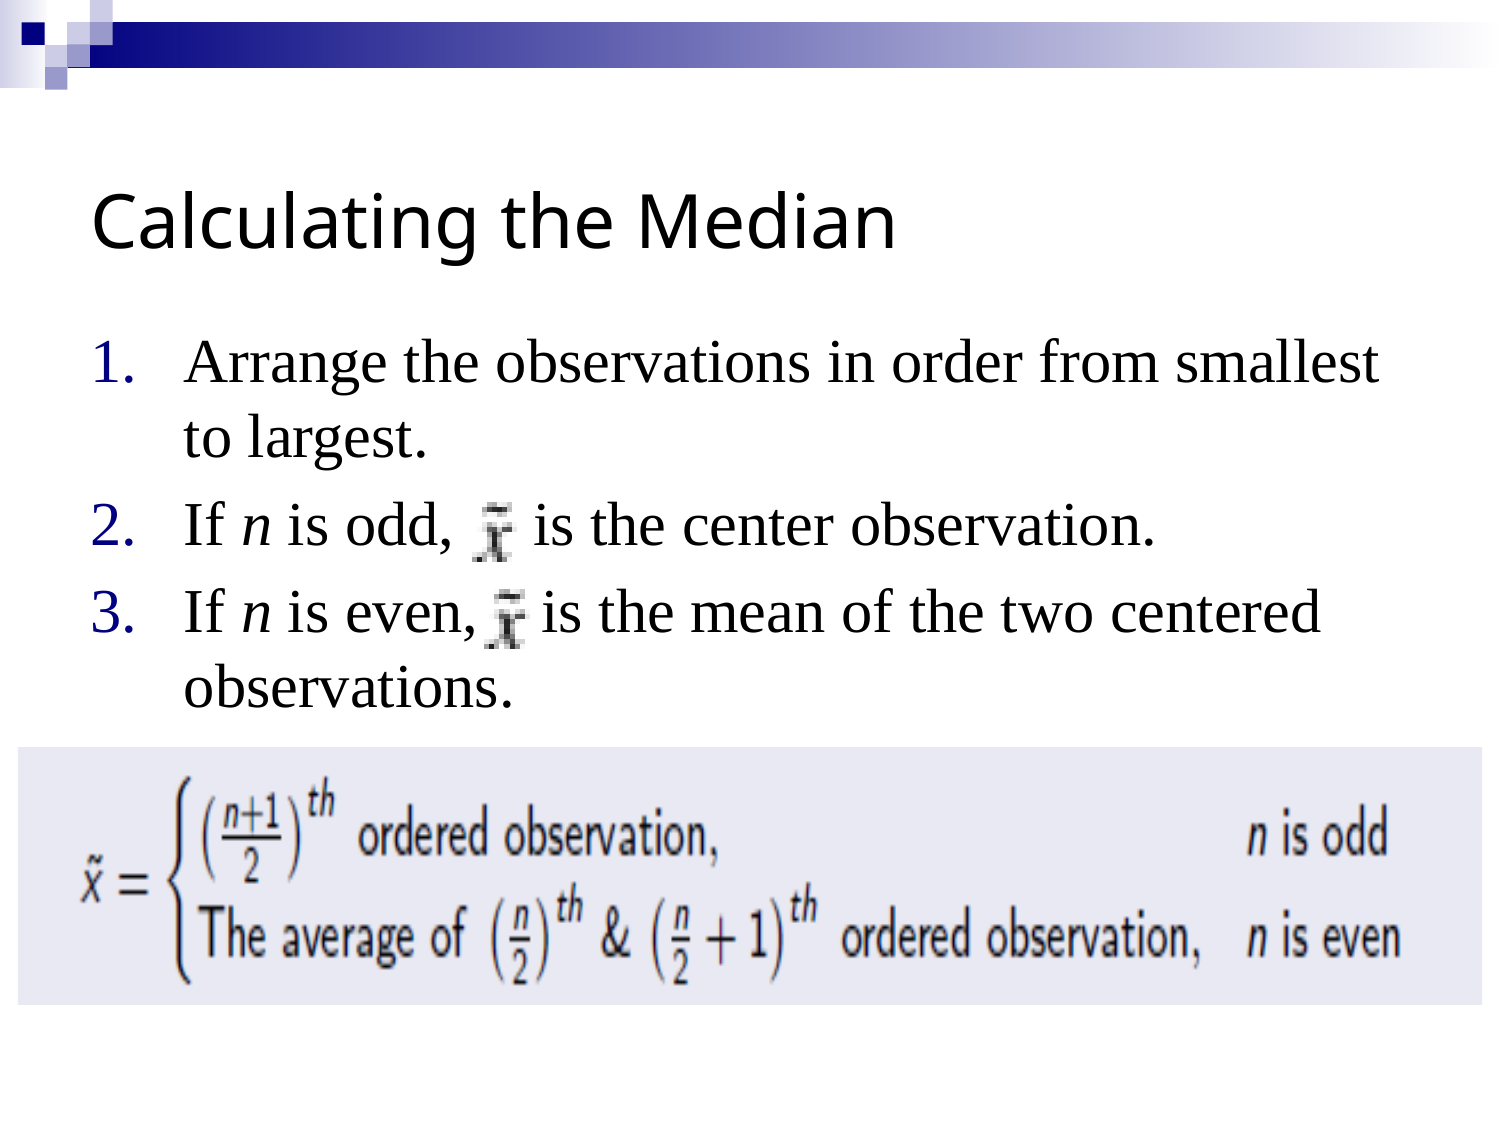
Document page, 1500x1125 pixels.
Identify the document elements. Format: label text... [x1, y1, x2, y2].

picture [17, 746, 1483, 1005]
list Arrange the observations in order from smallest to largest. If n is odd, is the center observation. If n is even, is the mean of the two centered observations. [75, 312, 1425, 725]
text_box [462, 487, 524, 573]
title Calculating the Median [75, 125, 1425, 312]
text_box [474, 574, 536, 660]
